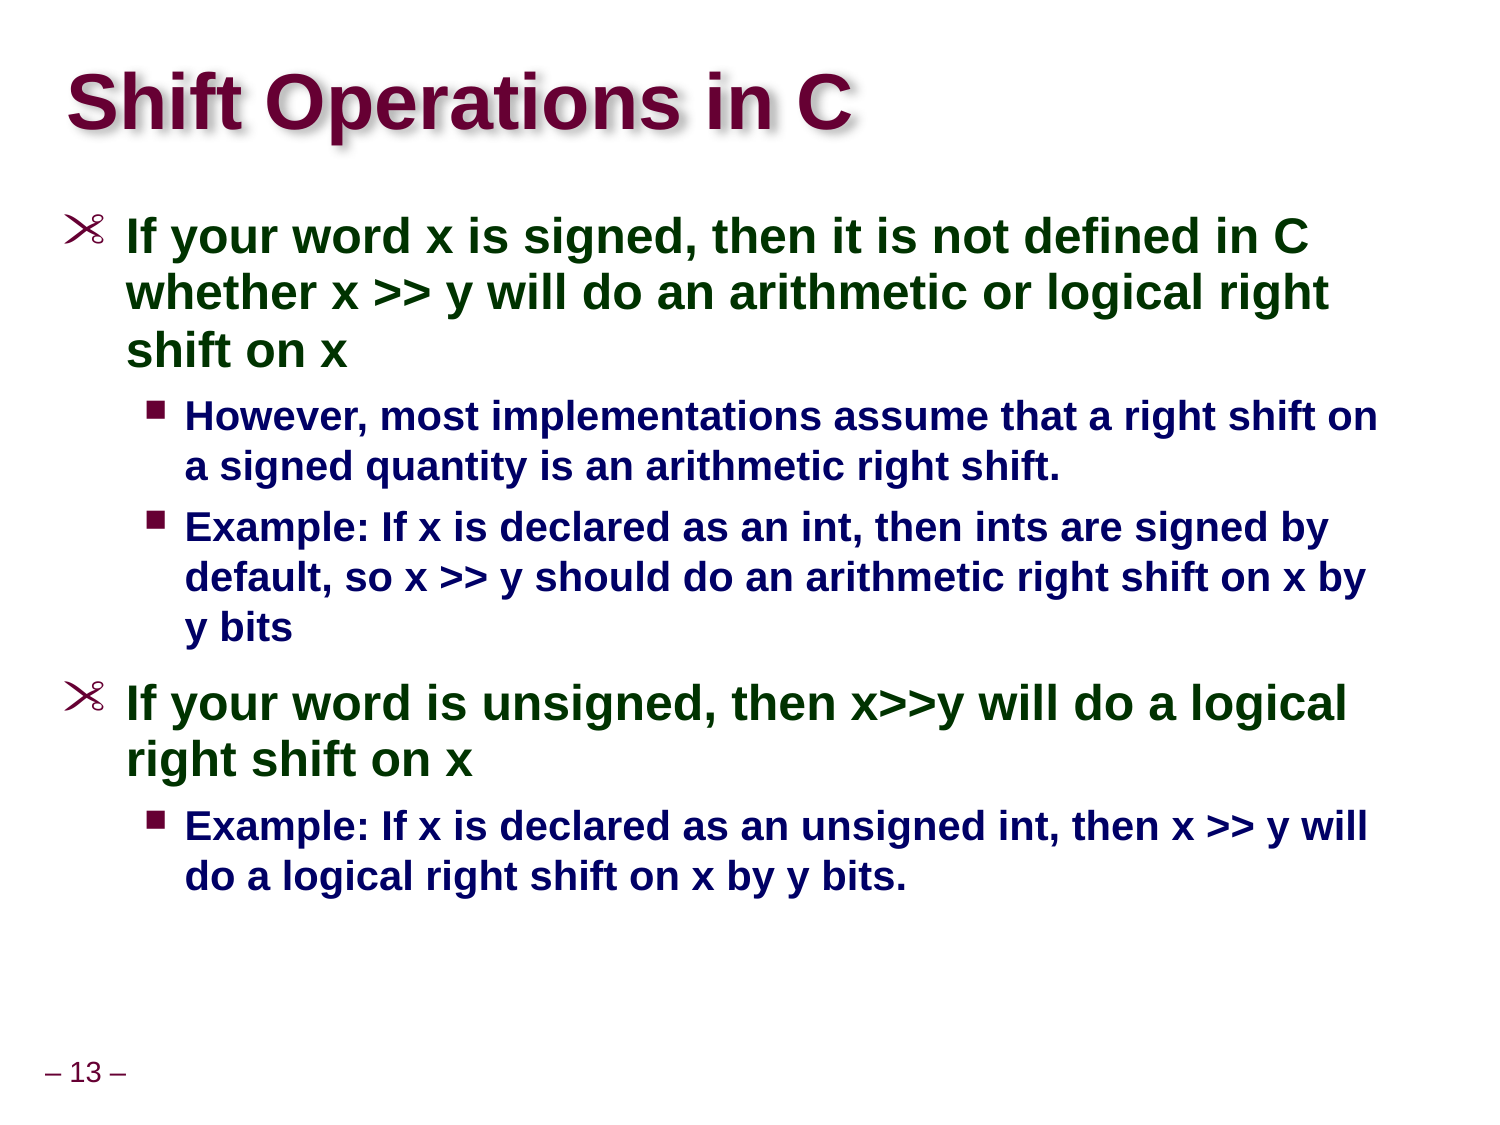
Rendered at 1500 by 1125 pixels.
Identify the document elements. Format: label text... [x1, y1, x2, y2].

list If your word x is signed, then it is not defined in C whether x >> y will do an arithmetic or logical right shift on x However, most implementations assume that a right shift on a signed quantity is an arithmetic right shift. Example: If x is declared as an int, then ints are signed by default, so x >> y should do an arithmetic right shift on x by y bits If your word is unsigned, then x>>y will do a logical right shift on x Example: If x is declared as an unsigned int, then x >> y will do a logical right shift on x by y bits. [47, 199, 1411, 801]
title Shift Operations in C [66, 40, 1497, 169]
